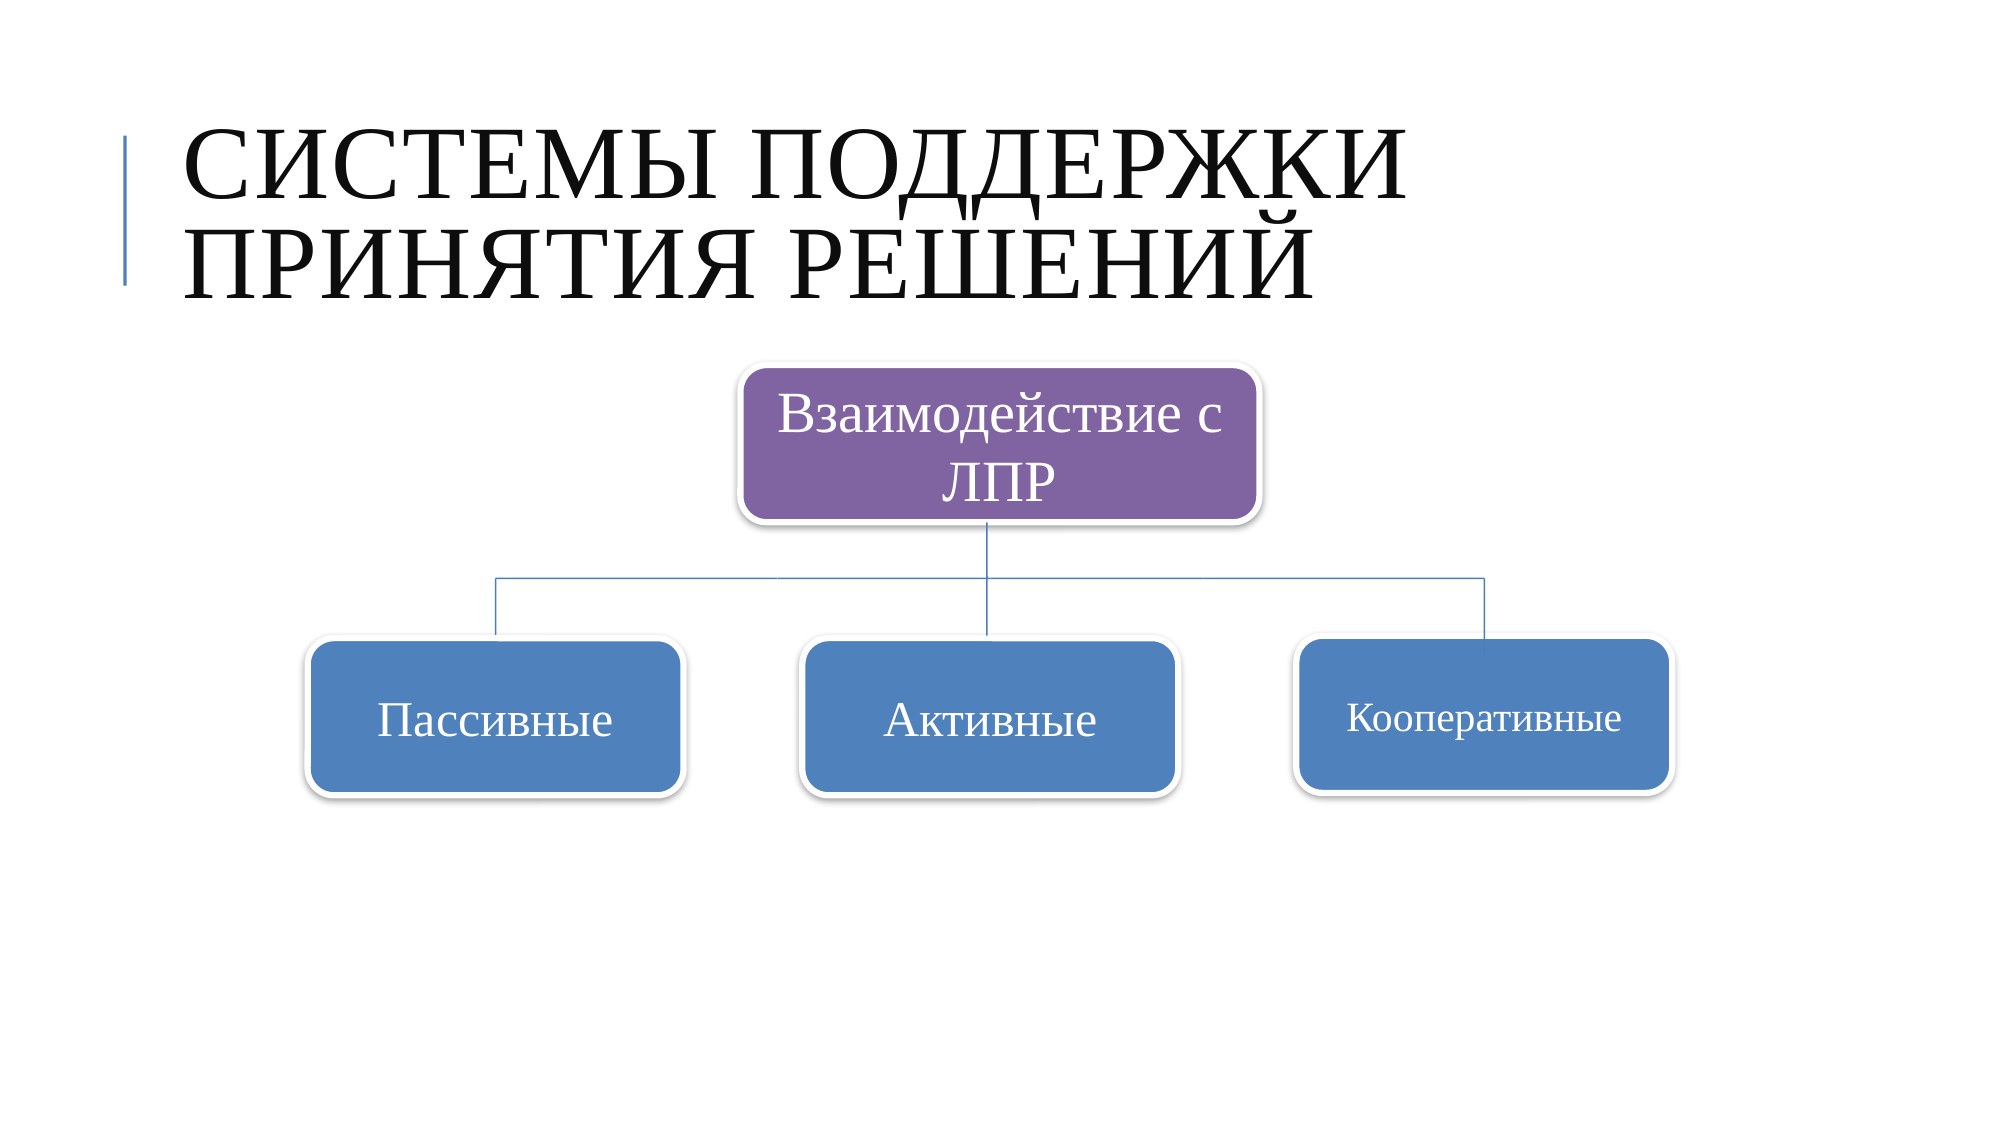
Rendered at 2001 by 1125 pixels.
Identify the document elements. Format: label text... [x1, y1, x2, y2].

text_box Активные [799, 634, 1182, 799]
text_box Системы поддержки принятия решений [168, 96, 1763, 342]
text_box Пассивные [304, 634, 687, 799]
text_box Взаимодействие с ЛПР [737, 361, 1263, 526]
text_box Кооперативные [1293, 632, 1676, 797]
